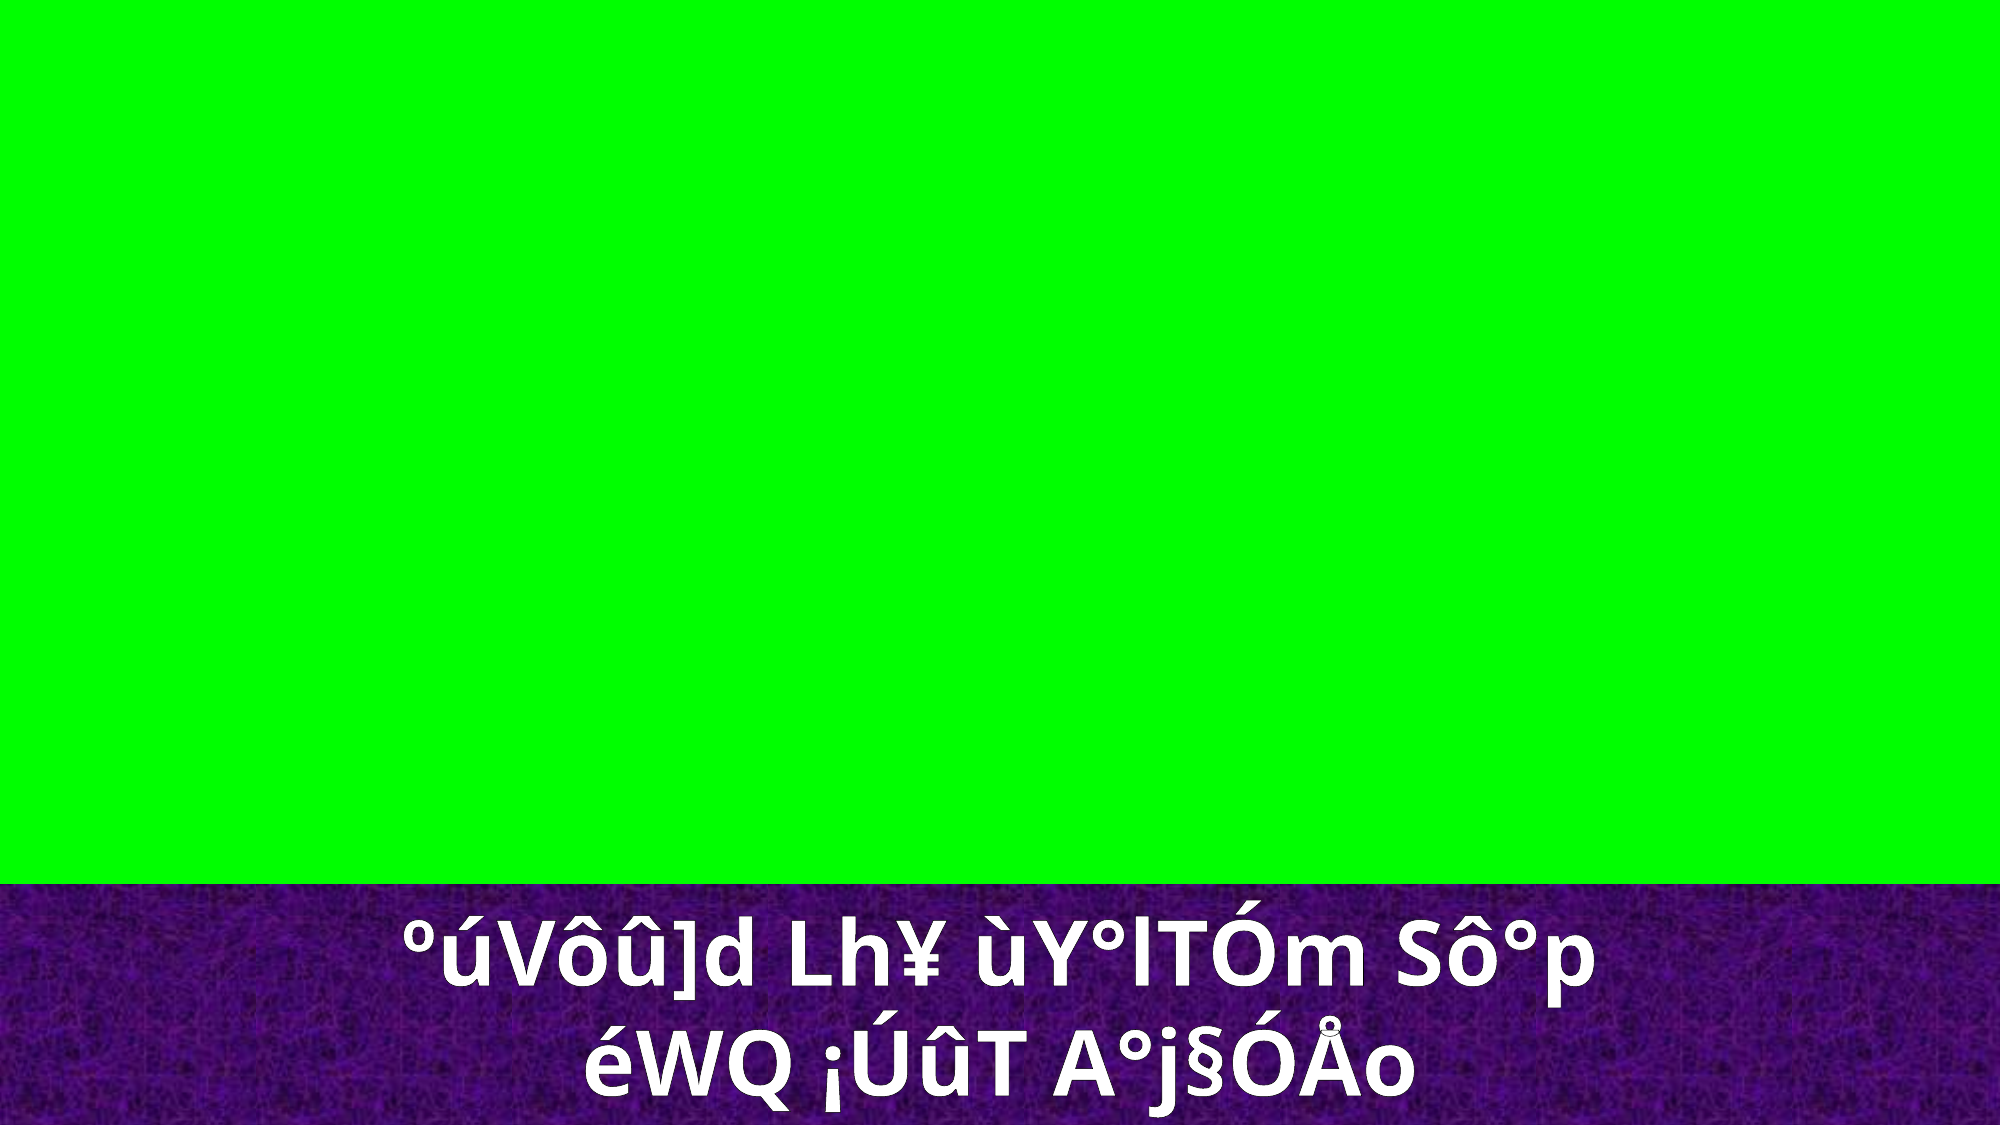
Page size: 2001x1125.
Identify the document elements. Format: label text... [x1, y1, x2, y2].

text_box ºúVôû]d Lh¥ ùY°lTÓm Sô°p éWQ ¡ÚûT A°j§ÓÅo [0, 886, 2000, 1122]
